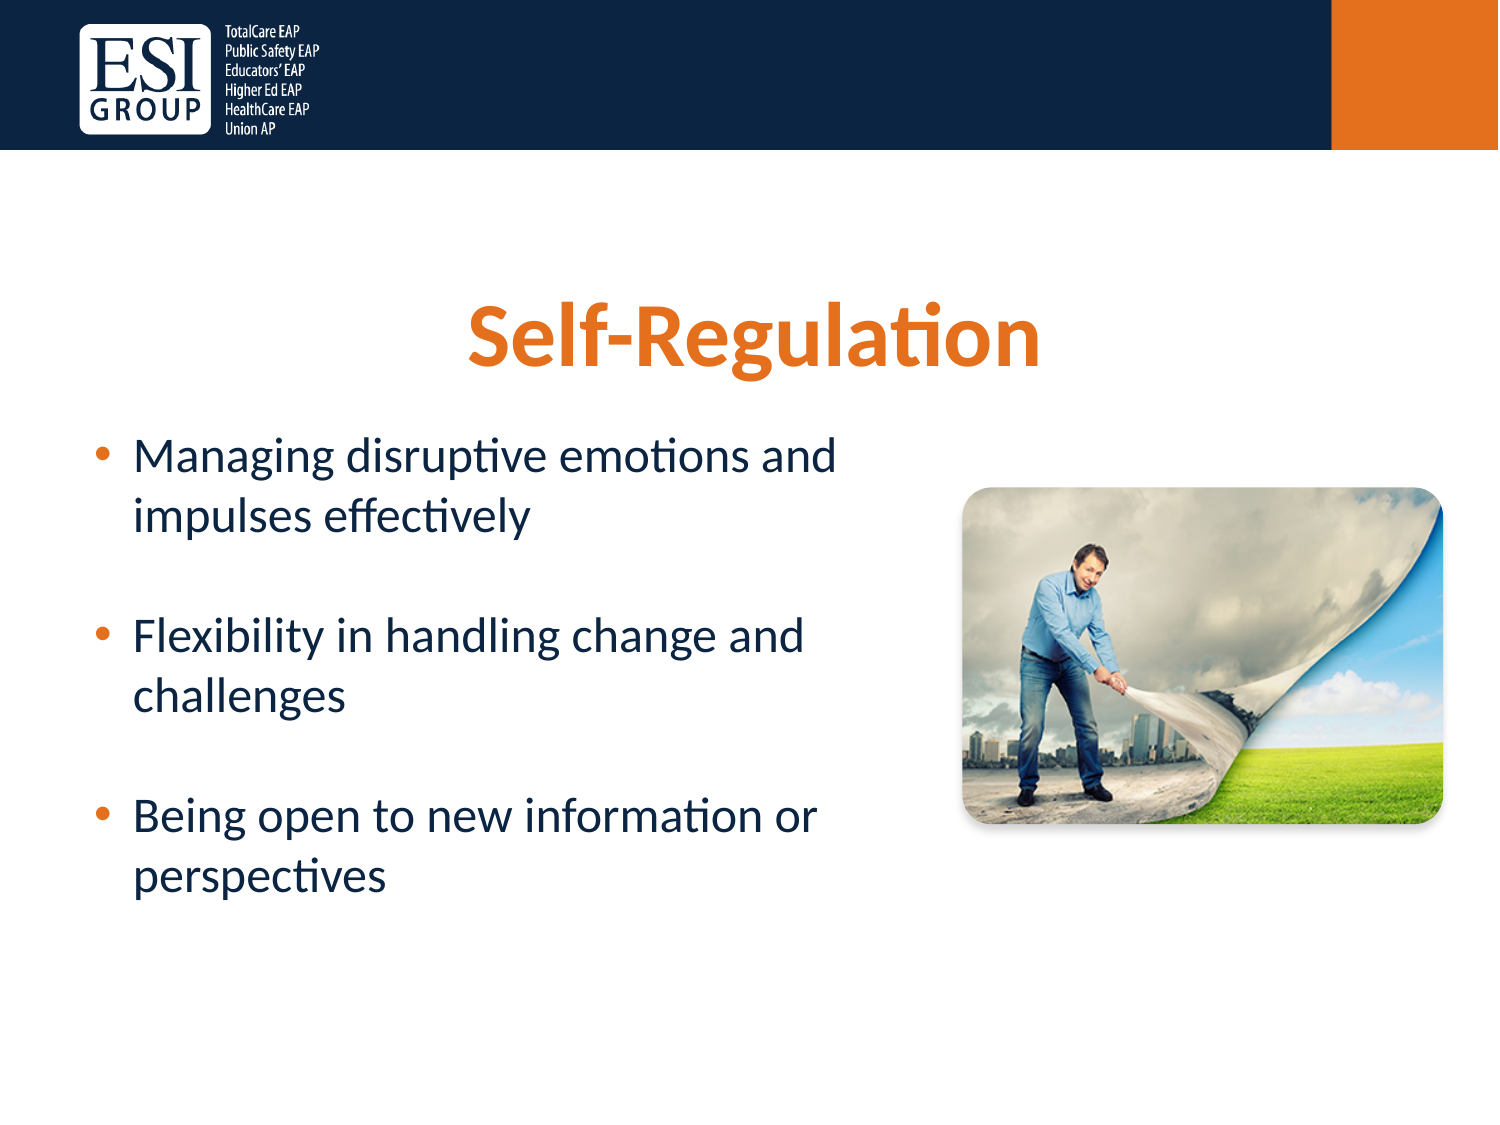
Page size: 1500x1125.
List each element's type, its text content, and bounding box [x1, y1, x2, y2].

text_box Self-Regulation [452, 267, 1058, 393]
picture [962, 487, 1444, 825]
text_box Managing disruptive emotions and impulses effectively Flexibility in handling change and challenges Being open to new information or perspectives [79, 415, 1038, 961]
picture [0, 0, 1498, 150]
